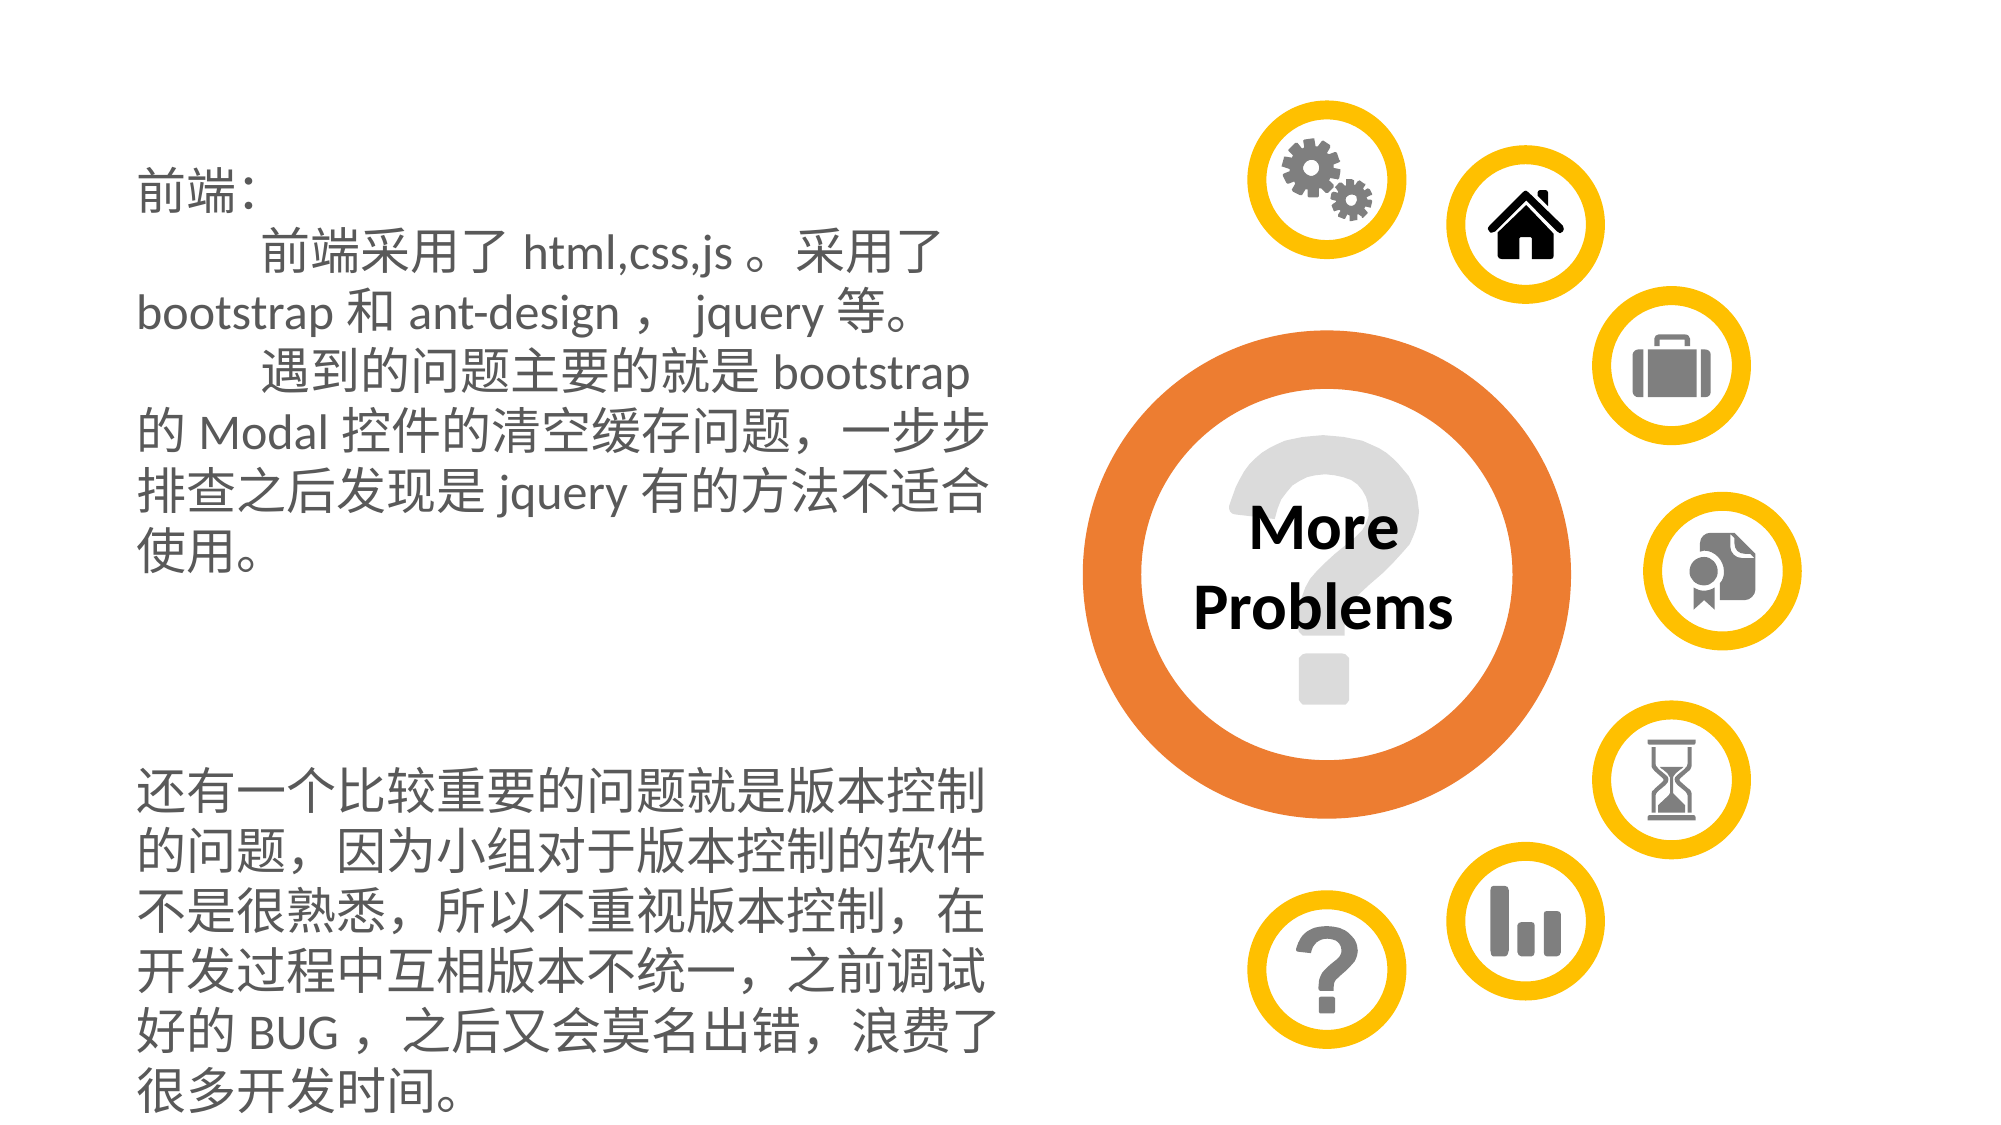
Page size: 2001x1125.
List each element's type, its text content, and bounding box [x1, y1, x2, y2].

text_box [1082, 100, 1802, 1049]
text_box 前端： 前端采用了html,css,js。采用了bootstrap和ant-design，jquery等。 遇到的问题主要的就是bootstrap的Modal控件的清空缓存问题，一步步排查之后发现是jquery有的方法不适合使用。 还有一个比较重要的问题就是版本控制的问题，因为小组对于版本控制的软件不是很熟悉，所以不重视版本控制，在开发过程中互相版本不统一，之前调试好的BUG，之后又会莫名出错，浪费了很多开发时间。 [121, 152, 1042, 1125]
